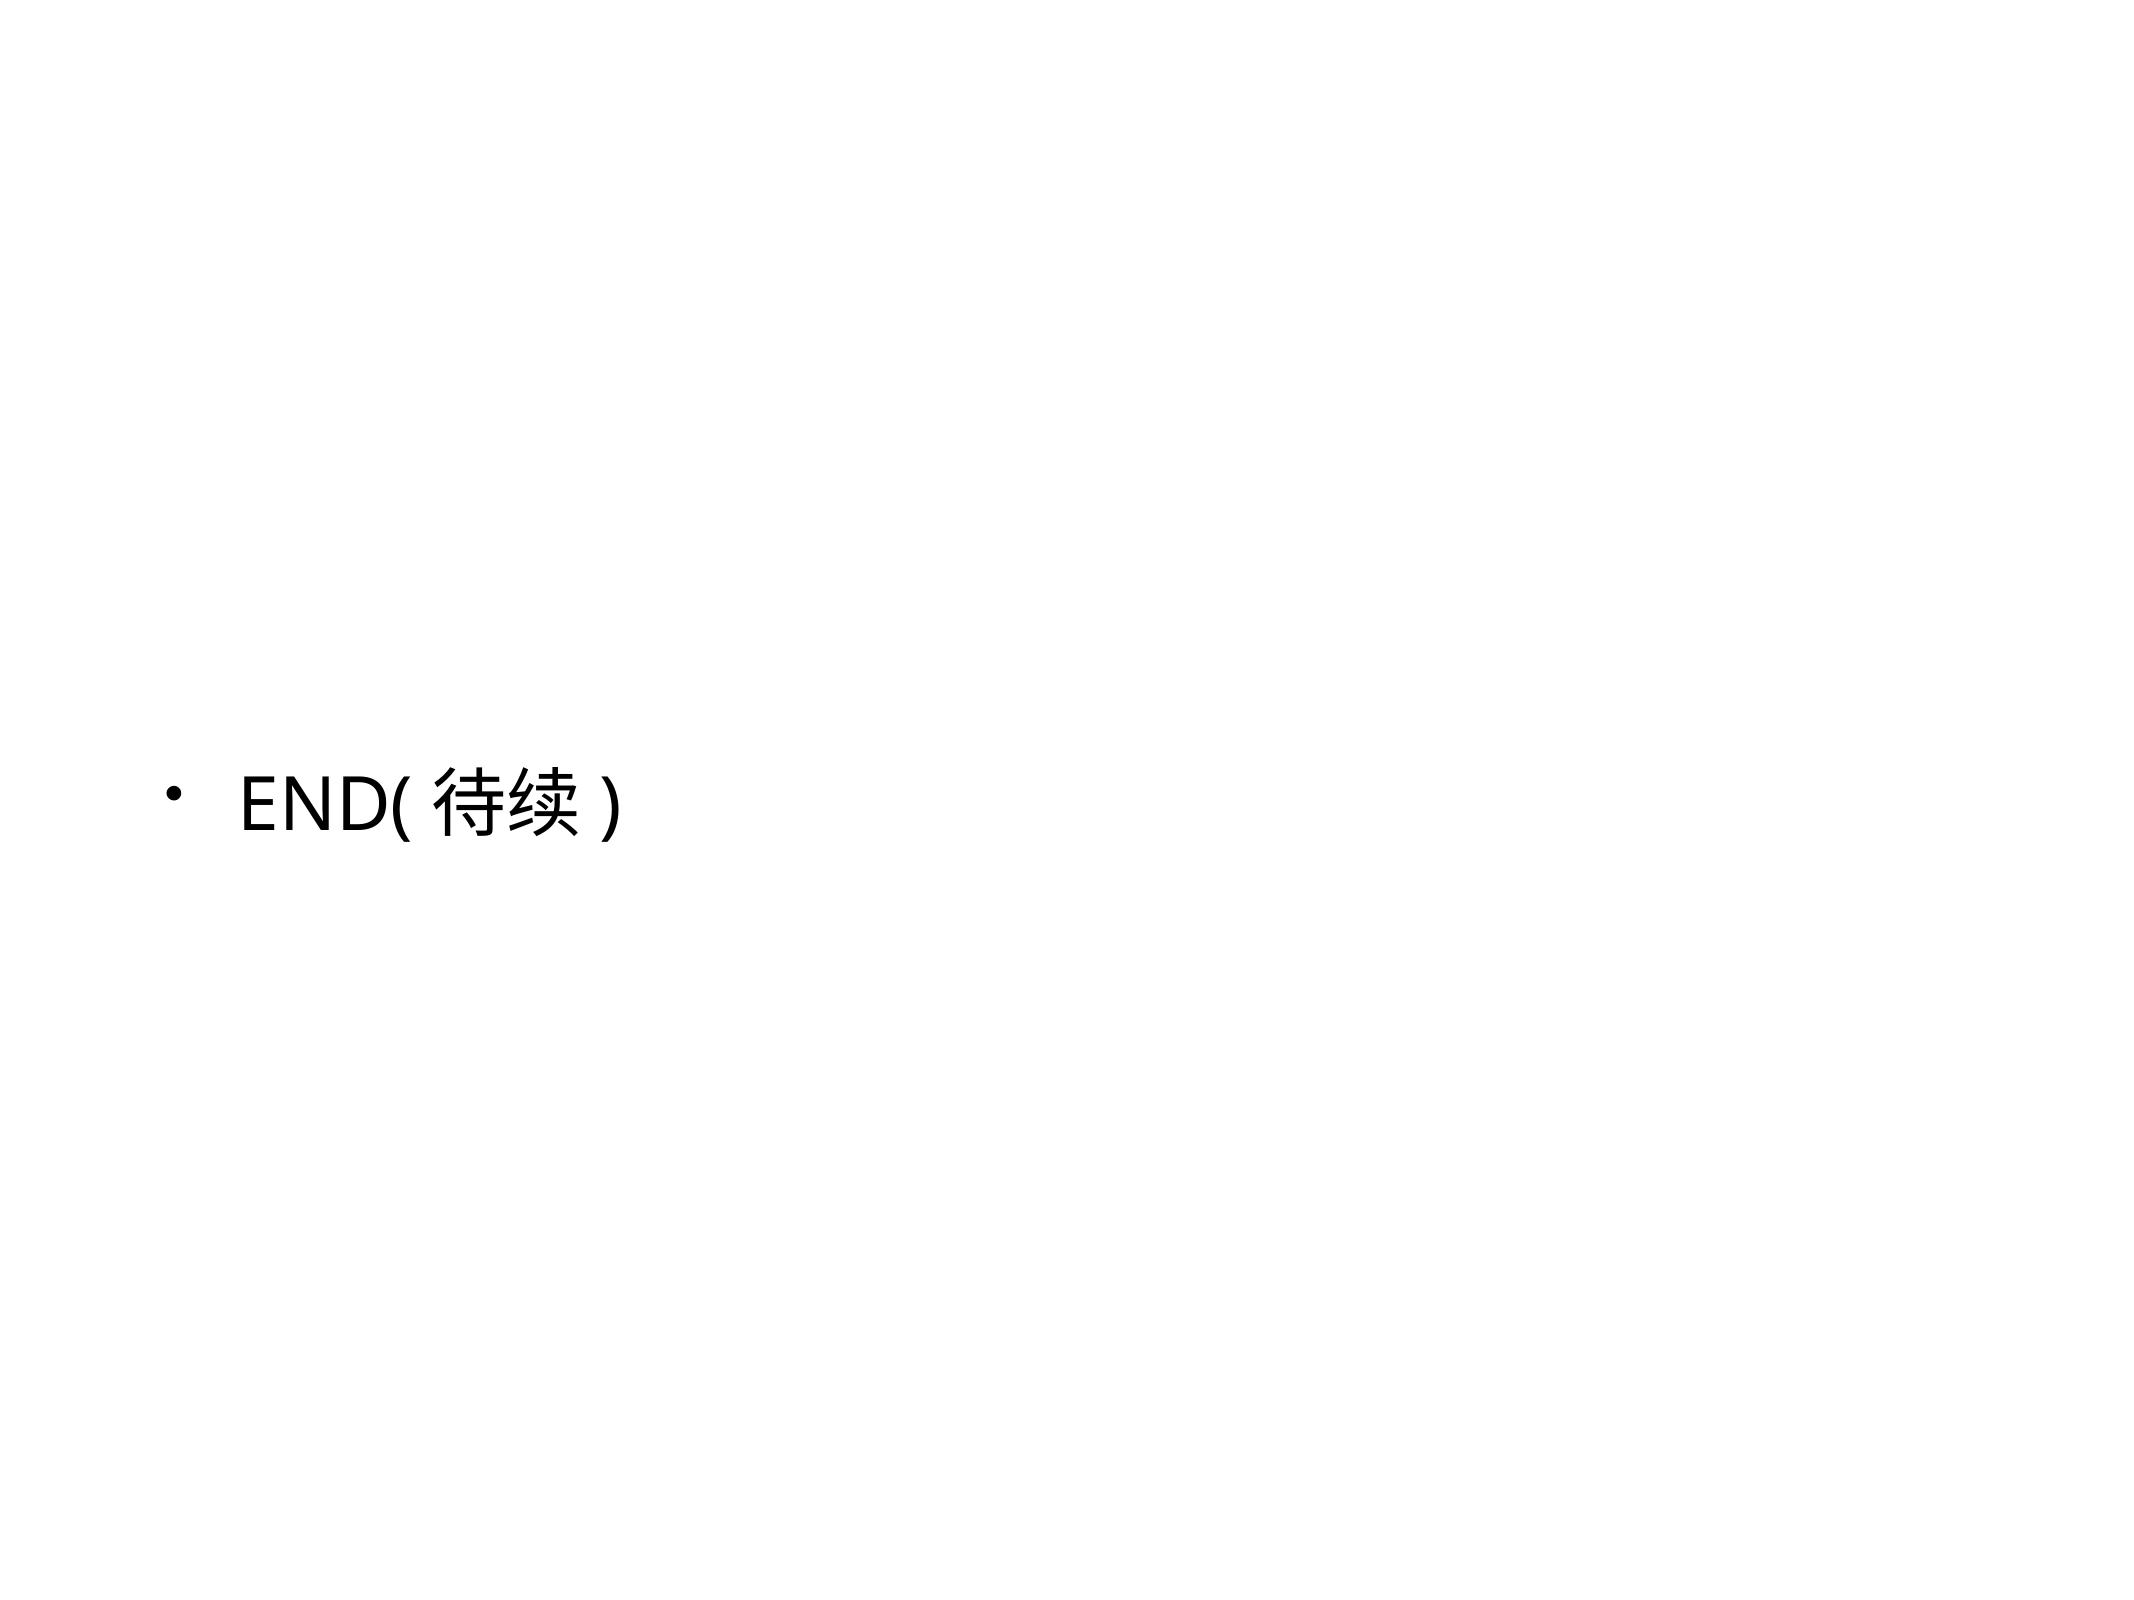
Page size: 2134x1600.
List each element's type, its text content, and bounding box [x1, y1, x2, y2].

list END(待续) [155, 283, 1978, 1317]
